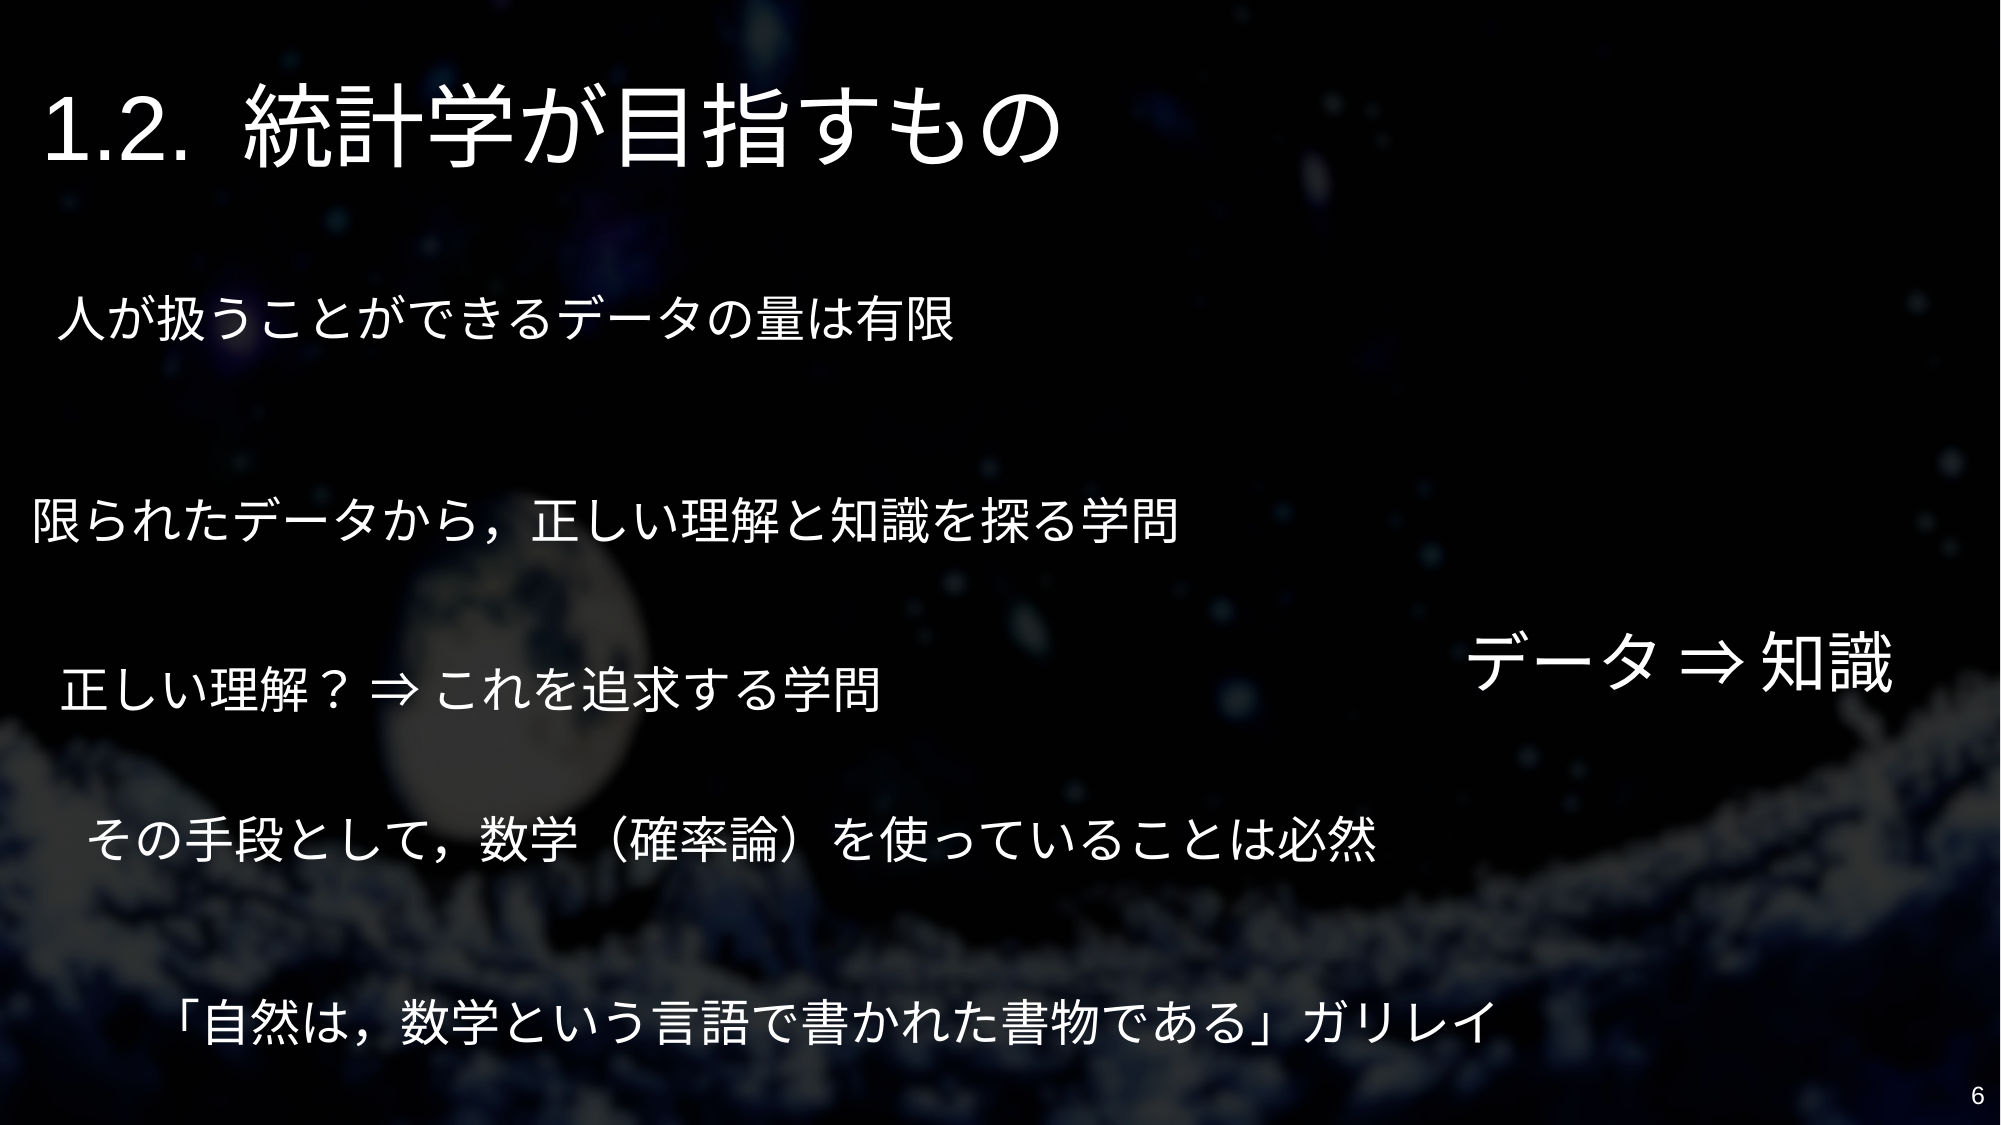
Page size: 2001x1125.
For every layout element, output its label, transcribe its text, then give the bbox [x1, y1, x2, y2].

text_box 限られたデータから，正しい理解と知識を探る学問 [16, 482, 1195, 558]
slide_number 6 [1550, 1065, 2000, 1125]
text_box 人が扱うことができるデータの量は有限 [41, 280, 970, 356]
text_box その手段として，数学（確率論）を使っていることは必然 [69, 801, 1392, 876]
picture [0, 0, 2001, 1125]
title 1.2. 統計学が目指すもの [26, 22, 1983, 240]
text_box 正しい理解？ ⇒ これを追求する学問 [44, 650, 897, 726]
text_box データ ⇒ 知識 [1449, 612, 1910, 708]
text_box 「自然は，数学という言語で書かれた書物である」ガリレイ [135, 984, 1515, 1060]
